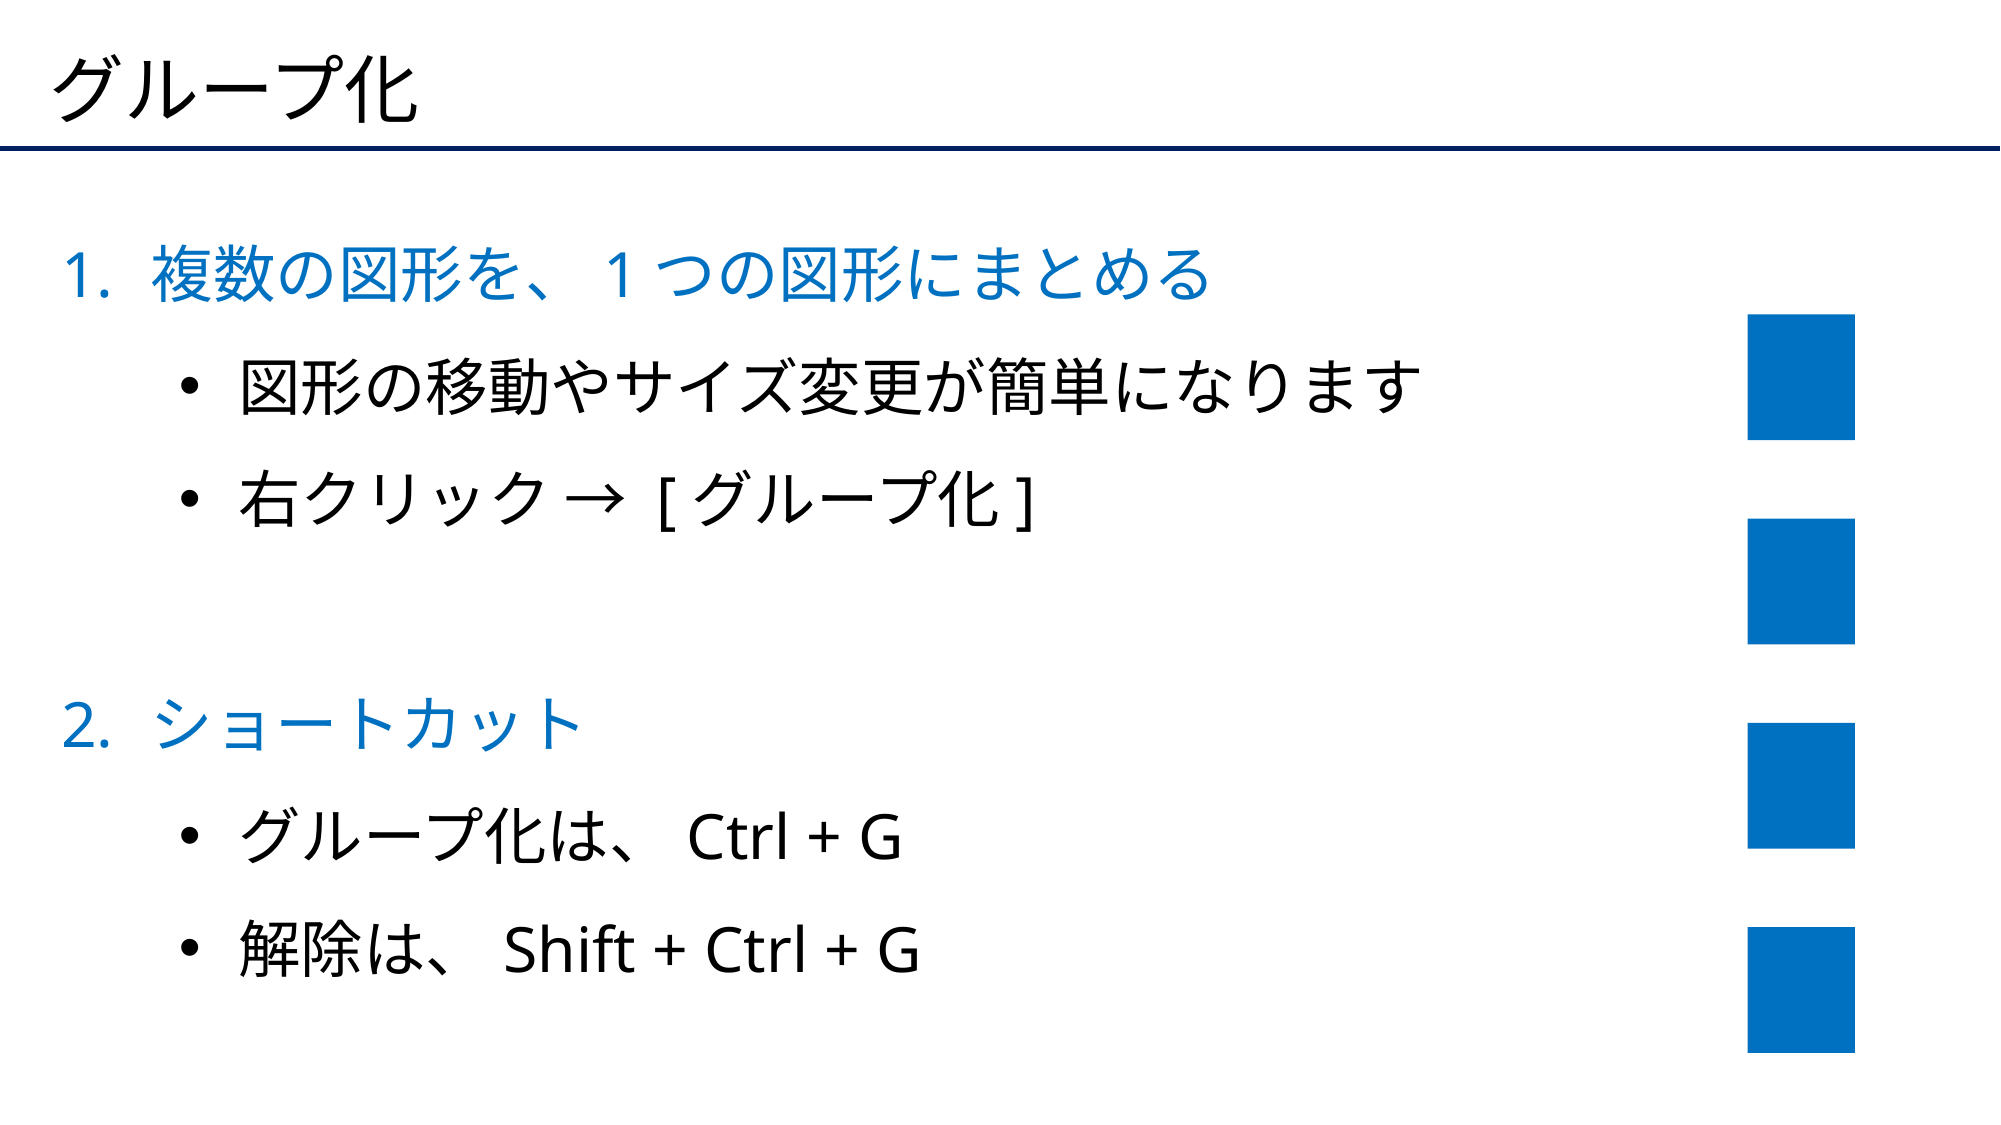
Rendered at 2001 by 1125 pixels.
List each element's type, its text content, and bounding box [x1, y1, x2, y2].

text_box [1747, 722, 1856, 850]
text_box [1747, 518, 1856, 645]
title グループ化 [34, 30, 1925, 157]
text_box [1747, 926, 1856, 1054]
text_box [1747, 313, 1856, 441]
text_box 複数の図形を、1つの図形にまとめる 図形の移動やサイズ変更が簡単になります 右クリック → [グループ化] ショートカット グループ化は、Ctrl + G 解除は、Shift + Ctrl + G [46, 190, 1473, 993]
